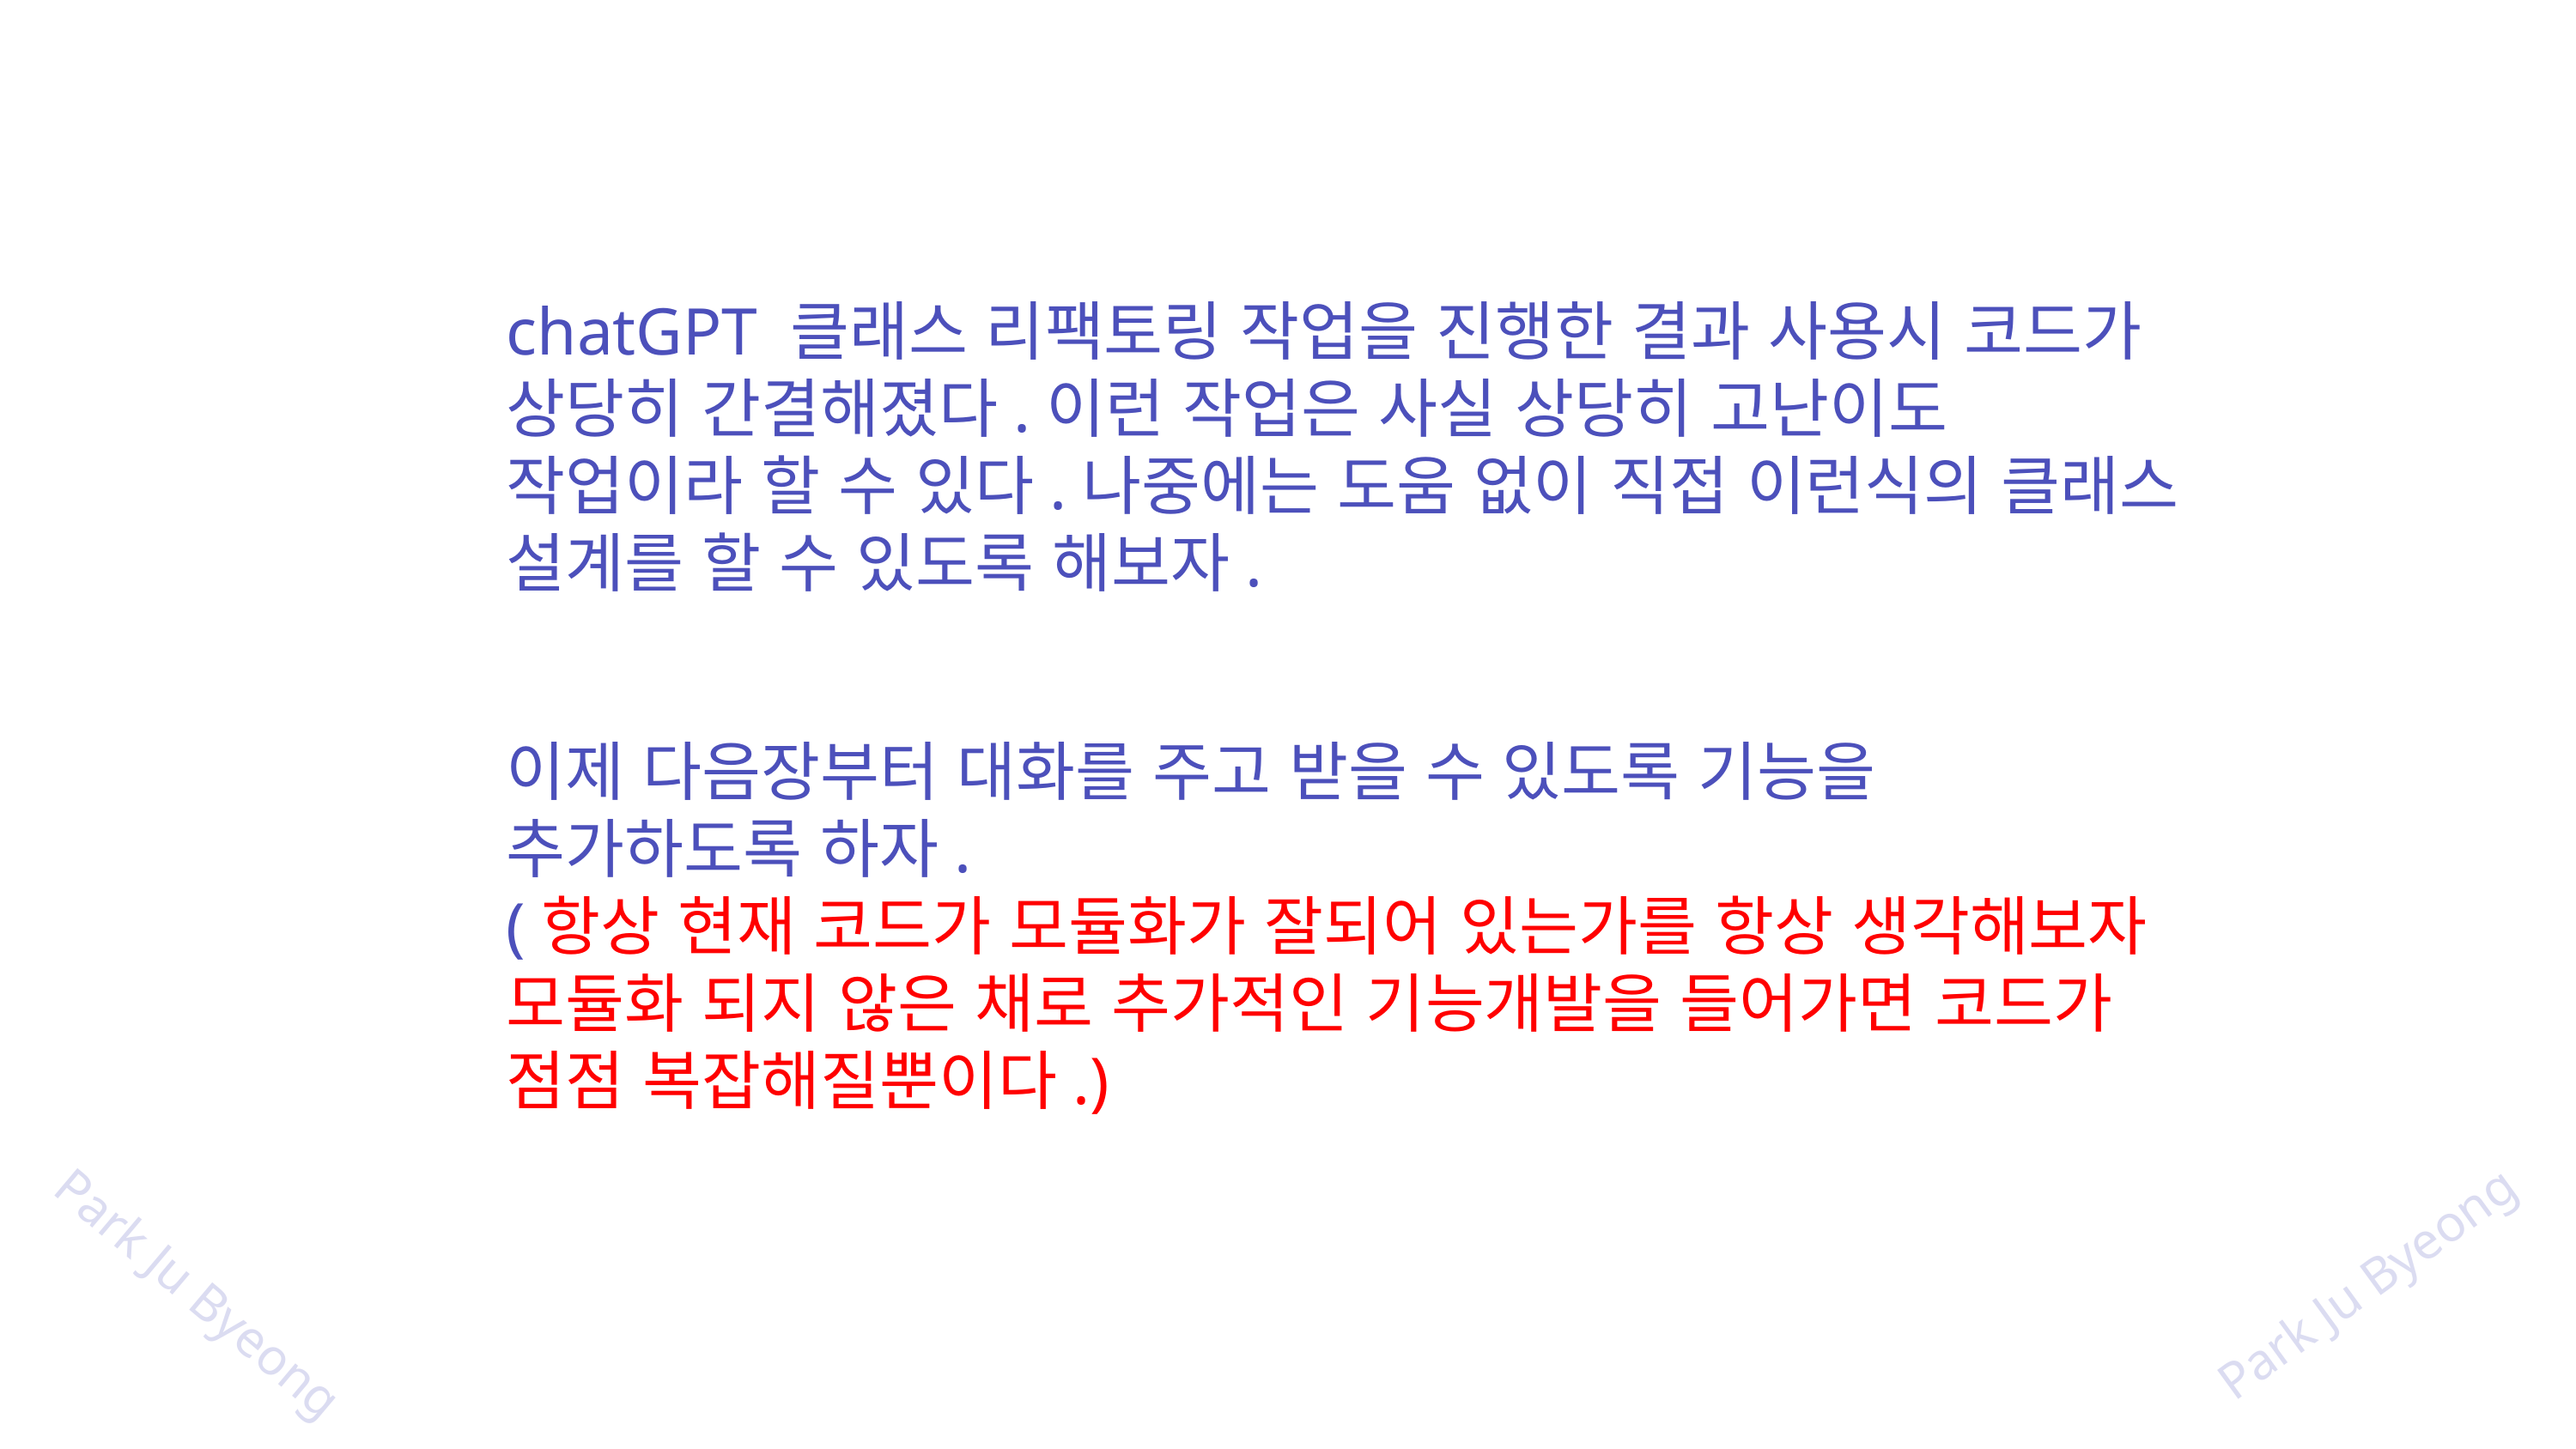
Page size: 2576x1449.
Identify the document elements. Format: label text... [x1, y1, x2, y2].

text_box chatGPT 클래스 리팩토링 작업을 진행한 결과 사용시 코드가 상당히 간결해졌다.이런 작업은 사실 상당히 고난이도 작업이라 할 수 있다.나중에는 도움 없이 직접 이런식의 클래스 설계를 할 수 있도록 해보자. [494, 284, 2201, 606]
text_box 이제 다음장부터 대화를 주고 받을 수 있도록 기능을 추가하도록 하자. (항상 현재 코드가 모듈화가 잘되어 있는가를 항상 생각해보자 모듈화 되지 않은 채로 추가적인 기능개발을 들어가면 코드가 점점 복잡해질뿐이다.) [494, 724, 2201, 1124]
